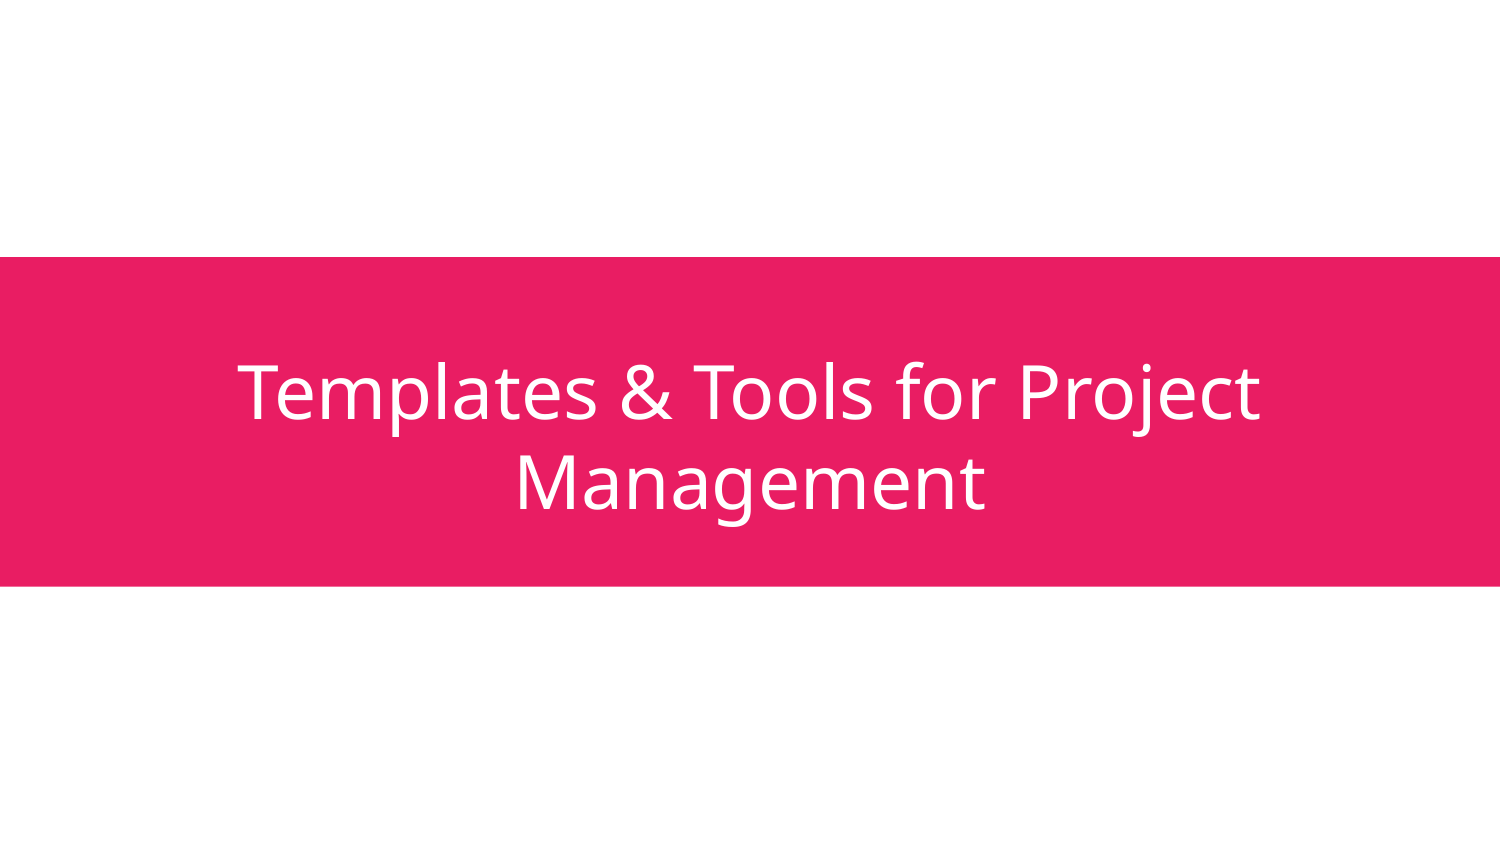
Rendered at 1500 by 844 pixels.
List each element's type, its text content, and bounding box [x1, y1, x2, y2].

title Templates & Tools for Project Management [70, 309, 1430, 559]
